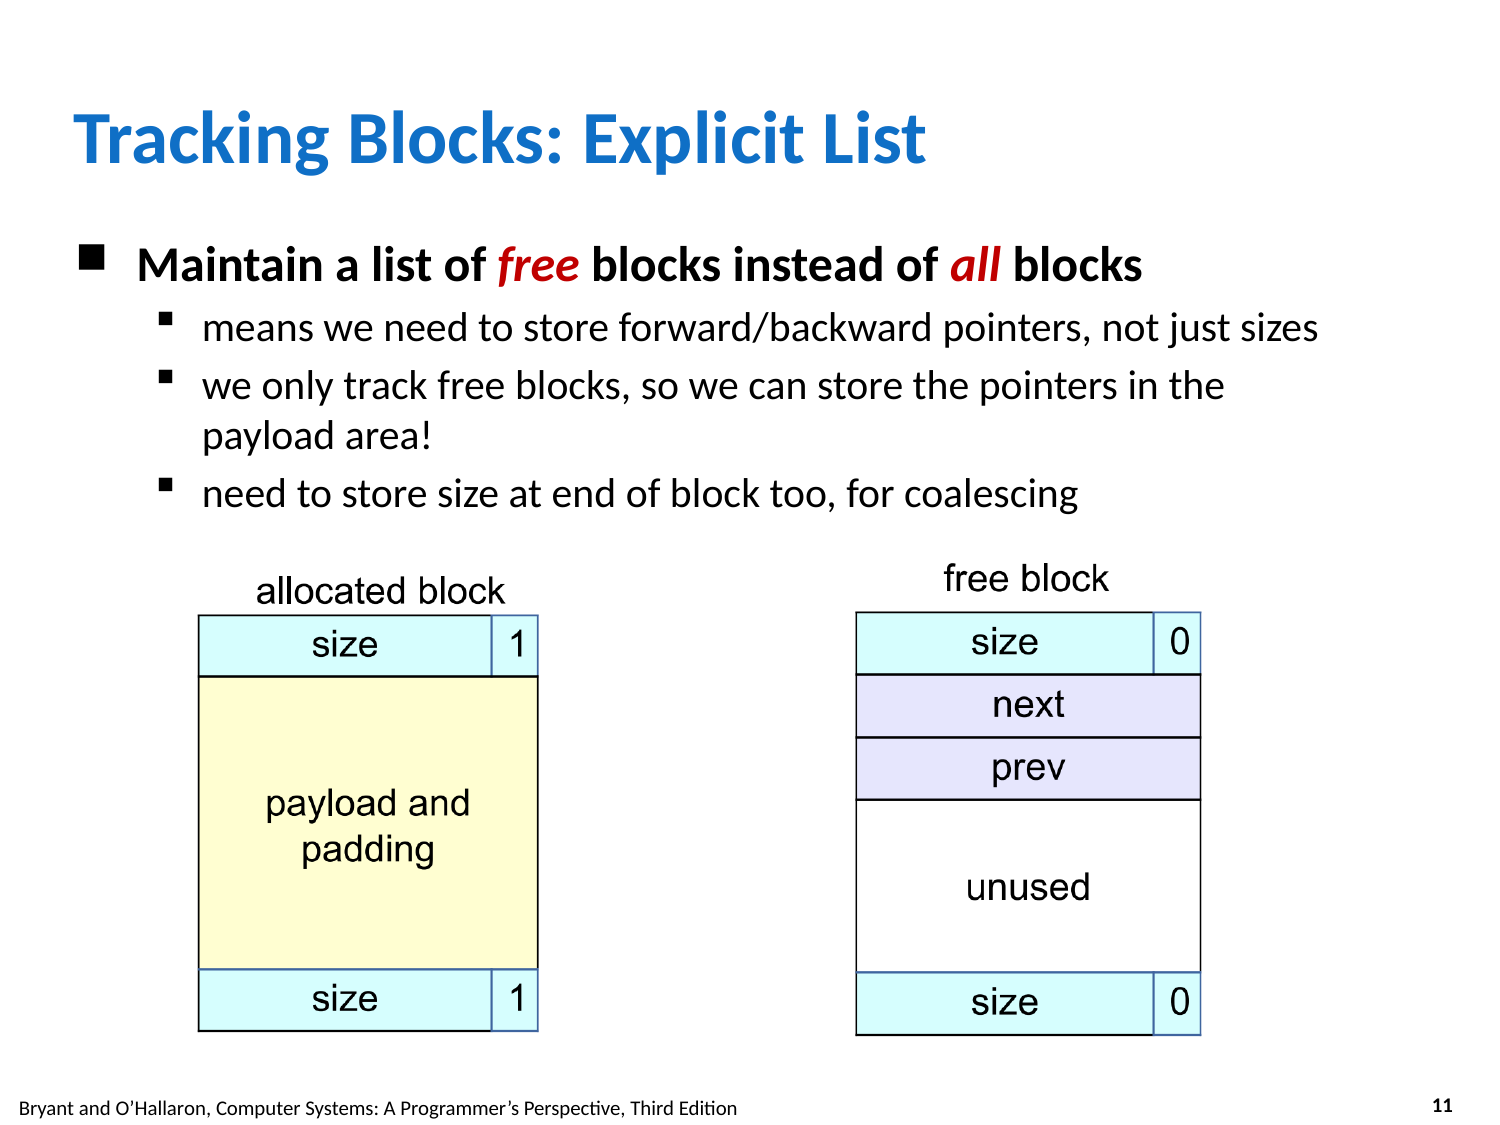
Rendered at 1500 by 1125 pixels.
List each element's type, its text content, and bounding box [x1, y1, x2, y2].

list Maintain a list of free blocks instead of all blocks means we need to store forward/backward pointers, not just sizes we only track free blocks, so we can store the pointers in the payload area! need to store size at end of block too, for coalescing [64, 223, 1361, 1040]
title Tracking Blocks: Explicit List [58, 71, 1305, 197]
picture [139, 542, 585, 1054]
picture [817, 542, 1226, 1054]
